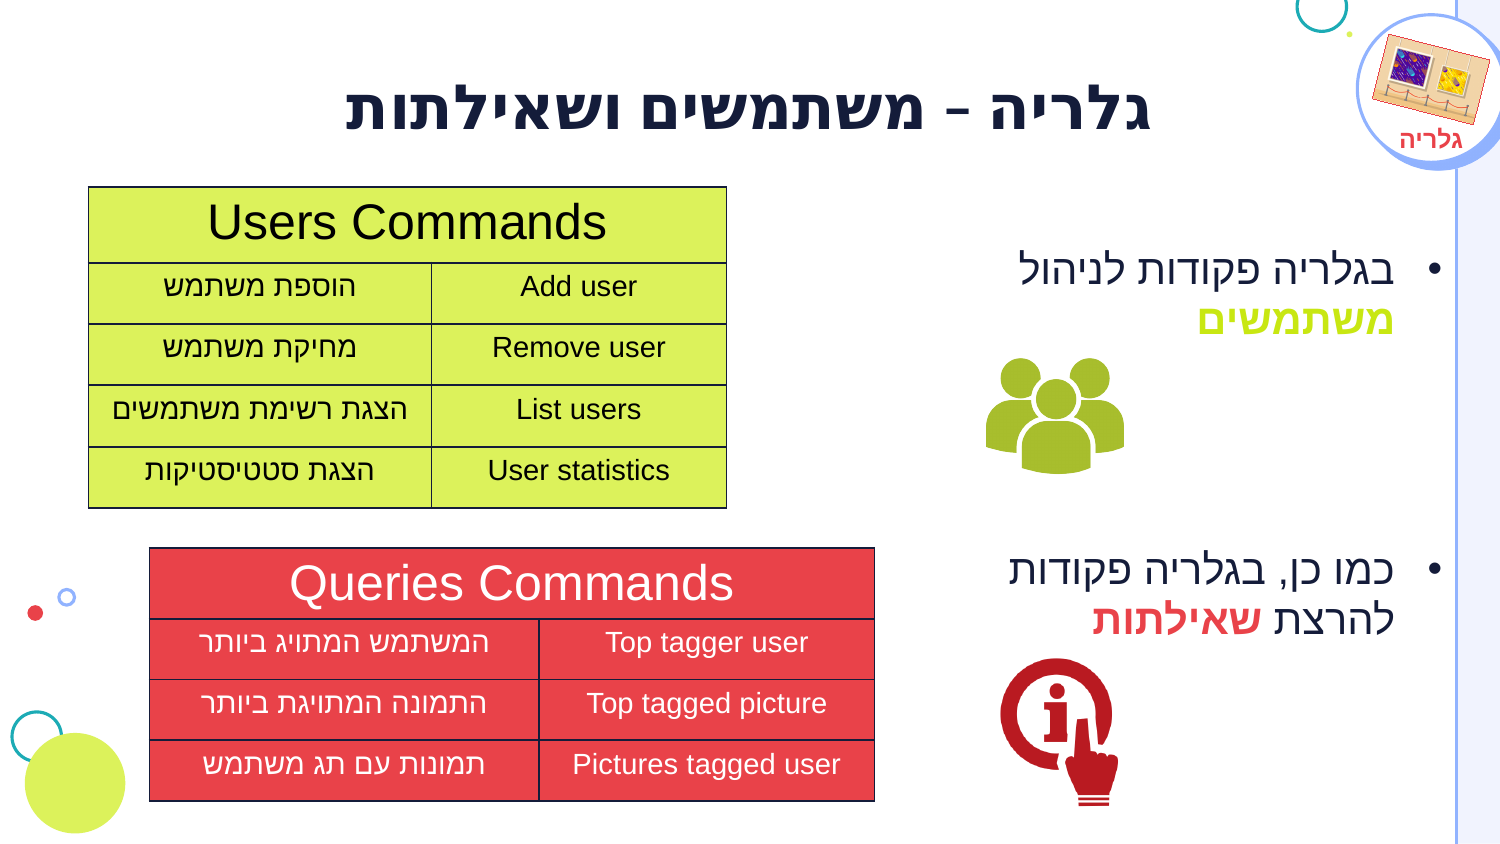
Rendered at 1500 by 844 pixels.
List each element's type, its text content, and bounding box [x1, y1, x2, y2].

table_cell תמונות עם תג משתמש [150, 741, 538, 800]
table_cell מחיקת משתמש [89, 325, 431, 384]
table_cell User statistics [432, 448, 726, 507]
table_cell Top tagger user [540, 620, 874, 679]
table_cell הצגת סטטיסטיקות [89, 448, 431, 507]
table_cell הוספת משתמש [89, 264, 431, 323]
table_cell Pictures tagged user [540, 741, 874, 800]
table_cell הצגת רשימת משתמשים [89, 386, 431, 446]
table_cell List users [432, 386, 726, 446]
picture [984, 657, 1134, 808]
picture [1373, 35, 1489, 124]
table_header Queries Commands [150, 549, 874, 618]
text_box גלריה [1372, 110, 1491, 154]
table_cell Add user [432, 264, 726, 323]
title גלריה – משתמשים ושאילתות [88, 66, 1412, 176]
table_cell Remove user [432, 325, 726, 384]
picture [985, 347, 1124, 485]
table_header Users Commands [89, 188, 726, 262]
list בגלריה פקודות לניהול משתמשים כמו כן, בגלריה פקודות להרצת שאילתות [907, 186, 1443, 699]
table_cell Top tagged picture [540, 680, 874, 739]
table_cell המשתמש המתויג ביותר [150, 620, 538, 679]
table_cell התמונה המתויגת ביותר [150, 680, 538, 739]
